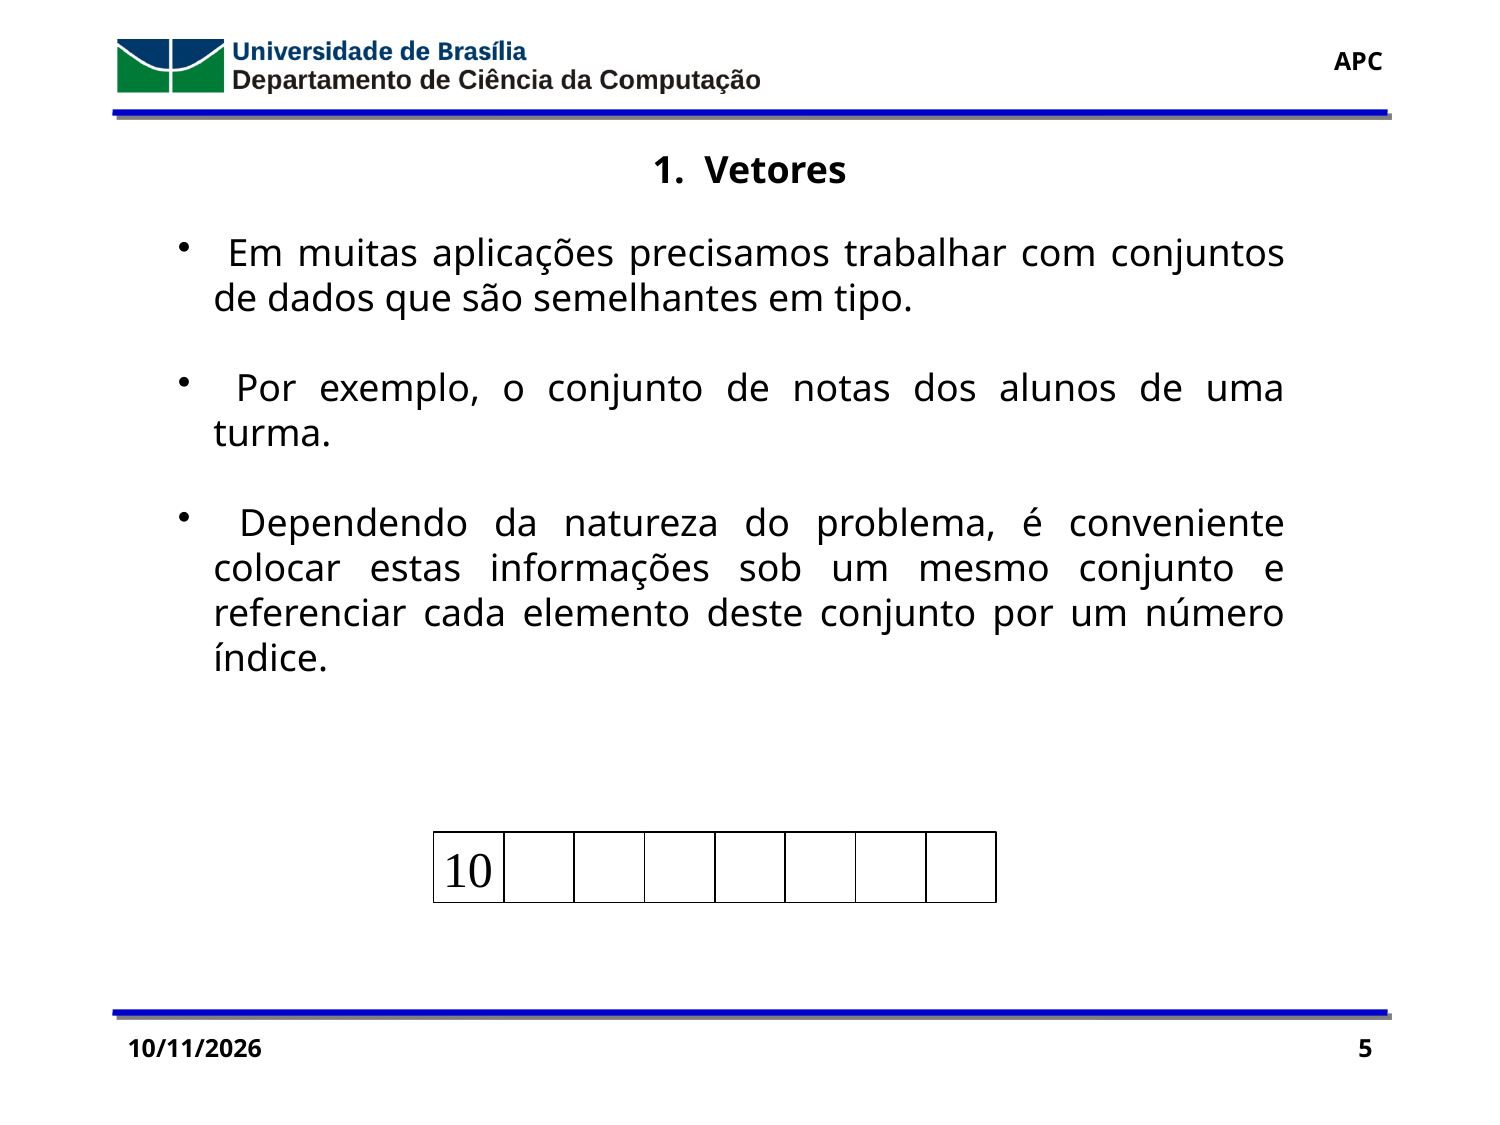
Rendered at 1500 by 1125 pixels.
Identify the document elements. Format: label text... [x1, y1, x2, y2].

text_box [509, 832, 574, 903]
text_box [714, 832, 785, 903]
text_box [644, 832, 714, 903]
text_box 1. Vetores [112, 138, 1388, 198]
slide_number 5 [1074, 1024, 1388, 1101]
text_box [574, 832, 644, 903]
text_box [925, 832, 997, 903]
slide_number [112, 1024, 426, 1101]
picture [117, 39, 760, 94]
text_box Em muitas aplicações precisamos trabalhar com conjuntos de dados que são semelhantes em tipo. Por exemplo, o conjunto de notas dos alunos de uma turma. Dependendo da natureza do problema, é conveniente colocar estas informações sob um mesmo conjunto e referenciar cada elemento deste conjunto por um número índice. [163, 221, 1301, 686]
text_box [855, 832, 925, 903]
text_box 10 [428, 829, 509, 905]
text_box [785, 832, 855, 903]
